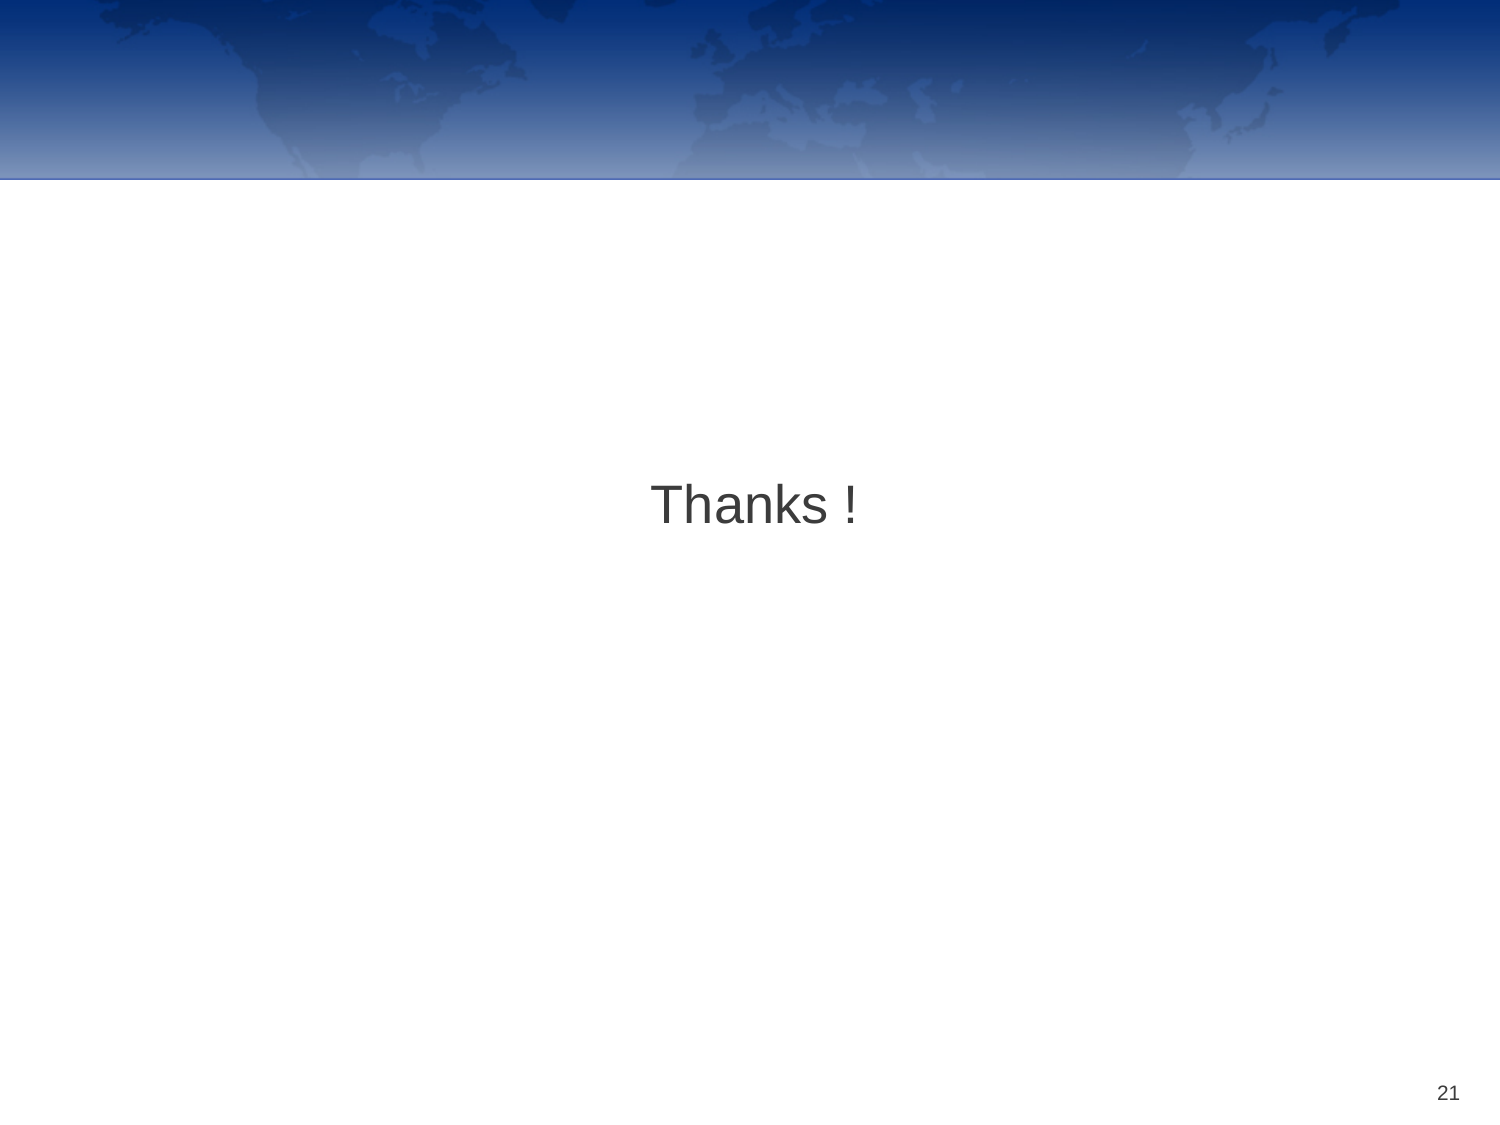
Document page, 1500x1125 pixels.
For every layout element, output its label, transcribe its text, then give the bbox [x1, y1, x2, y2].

picture [0, 0, 1500, 180]
text_box Thanks ! [635, 462, 874, 543]
slide_number 21 [1387, 1072, 1475, 1123]
